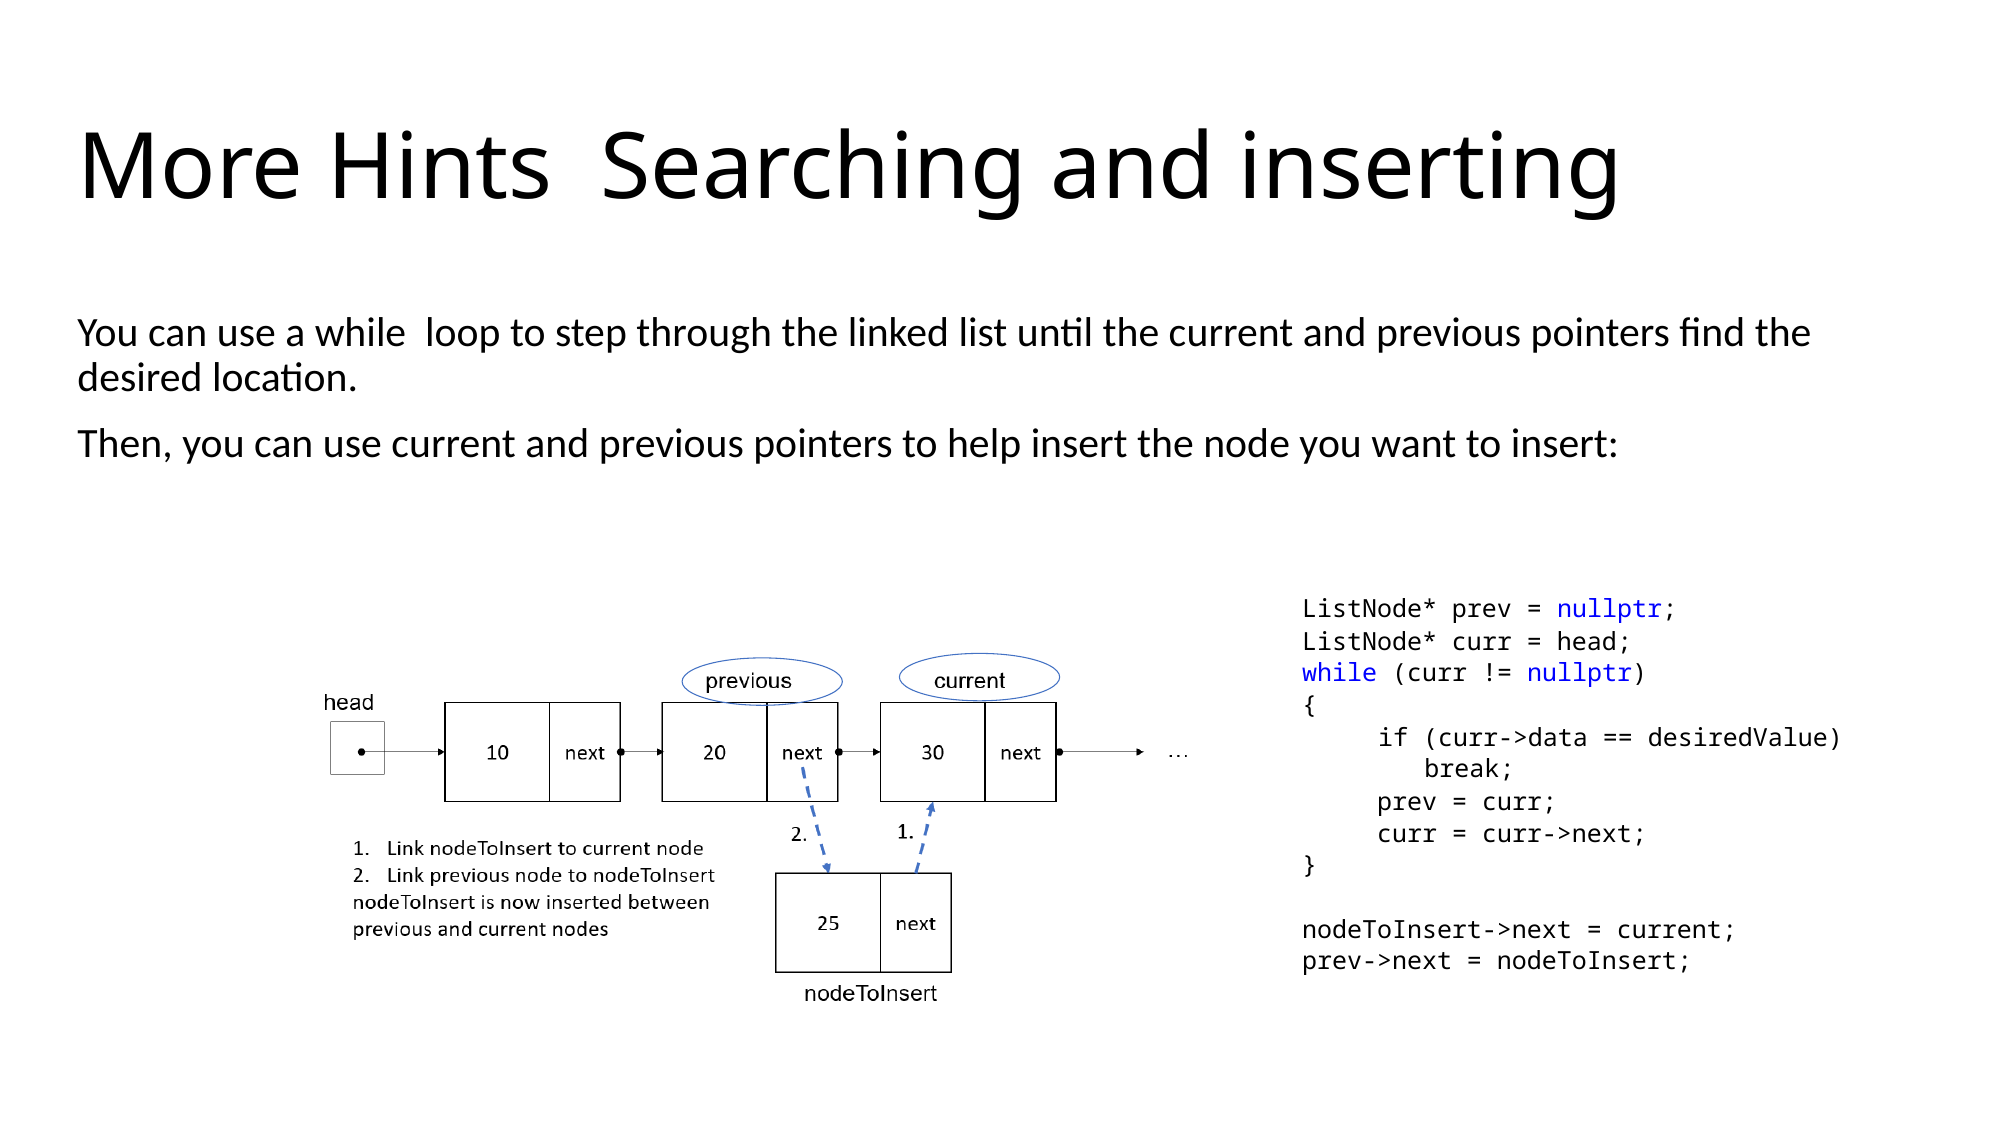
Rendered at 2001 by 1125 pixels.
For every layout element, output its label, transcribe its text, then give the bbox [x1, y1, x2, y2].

text_box ListNode* prev = nullptr; ListNode* curr = head; while (curr != nullptr) { if (curr->data == desiredValue) break; prev = curr; curr = curr->next; } nodeToInsert->next = current; prev->next = nodeToInsert; [1287, 583, 1901, 1020]
title More Hints Searching and inserting [62, 59, 1938, 278]
list You can use a while loop to step through the linked list until the current and previous pointers find the desired location. Then, you can use current and previous pointers to help insert the node you want to insert: [62, 303, 1938, 1017]
picture [302, 646, 1231, 1043]
